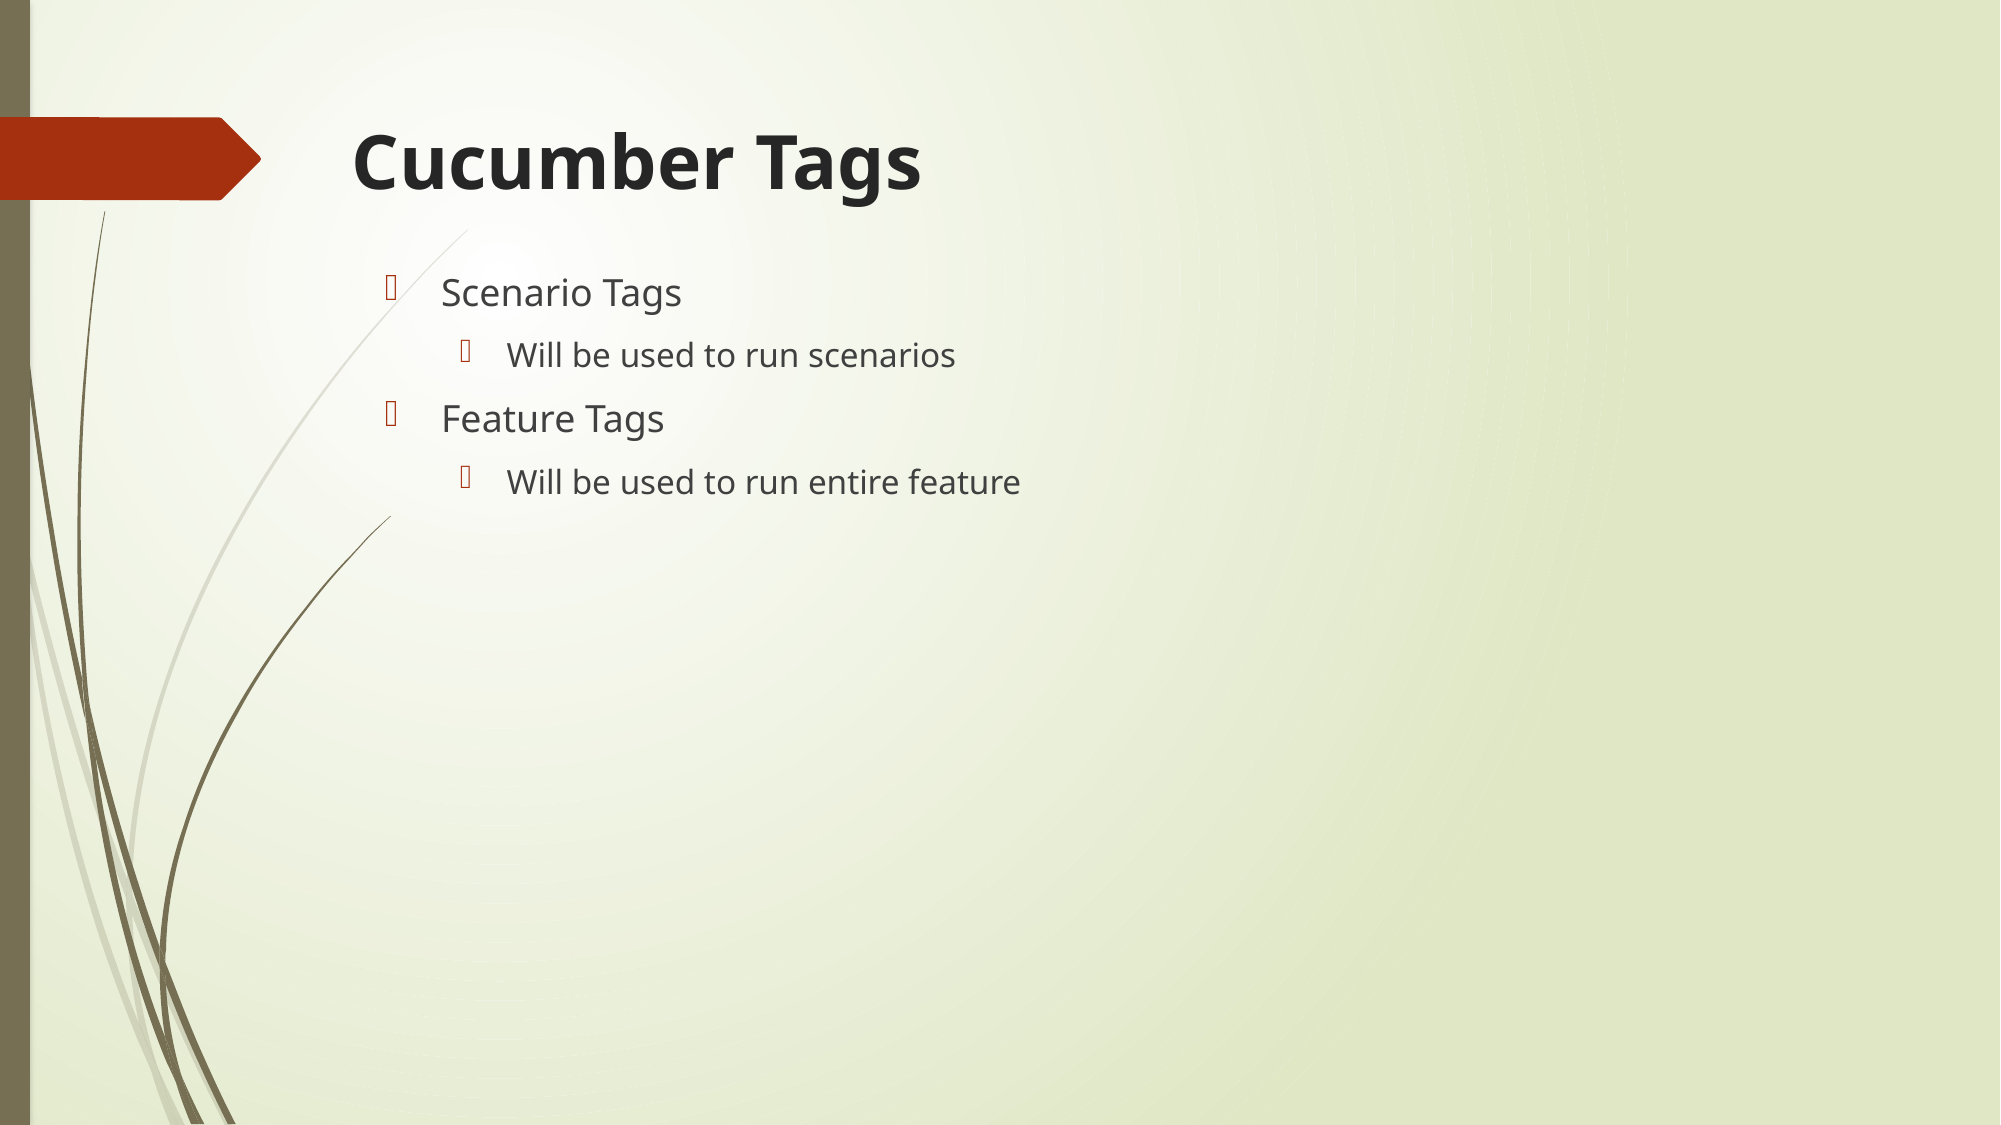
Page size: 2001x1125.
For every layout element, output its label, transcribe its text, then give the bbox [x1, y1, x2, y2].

title Cucumber Tags [336, 106, 1799, 237]
list Scenario Tags Will be used to run scenarios Feature Tags Will be used to run entire feature [369, 261, 1833, 977]
